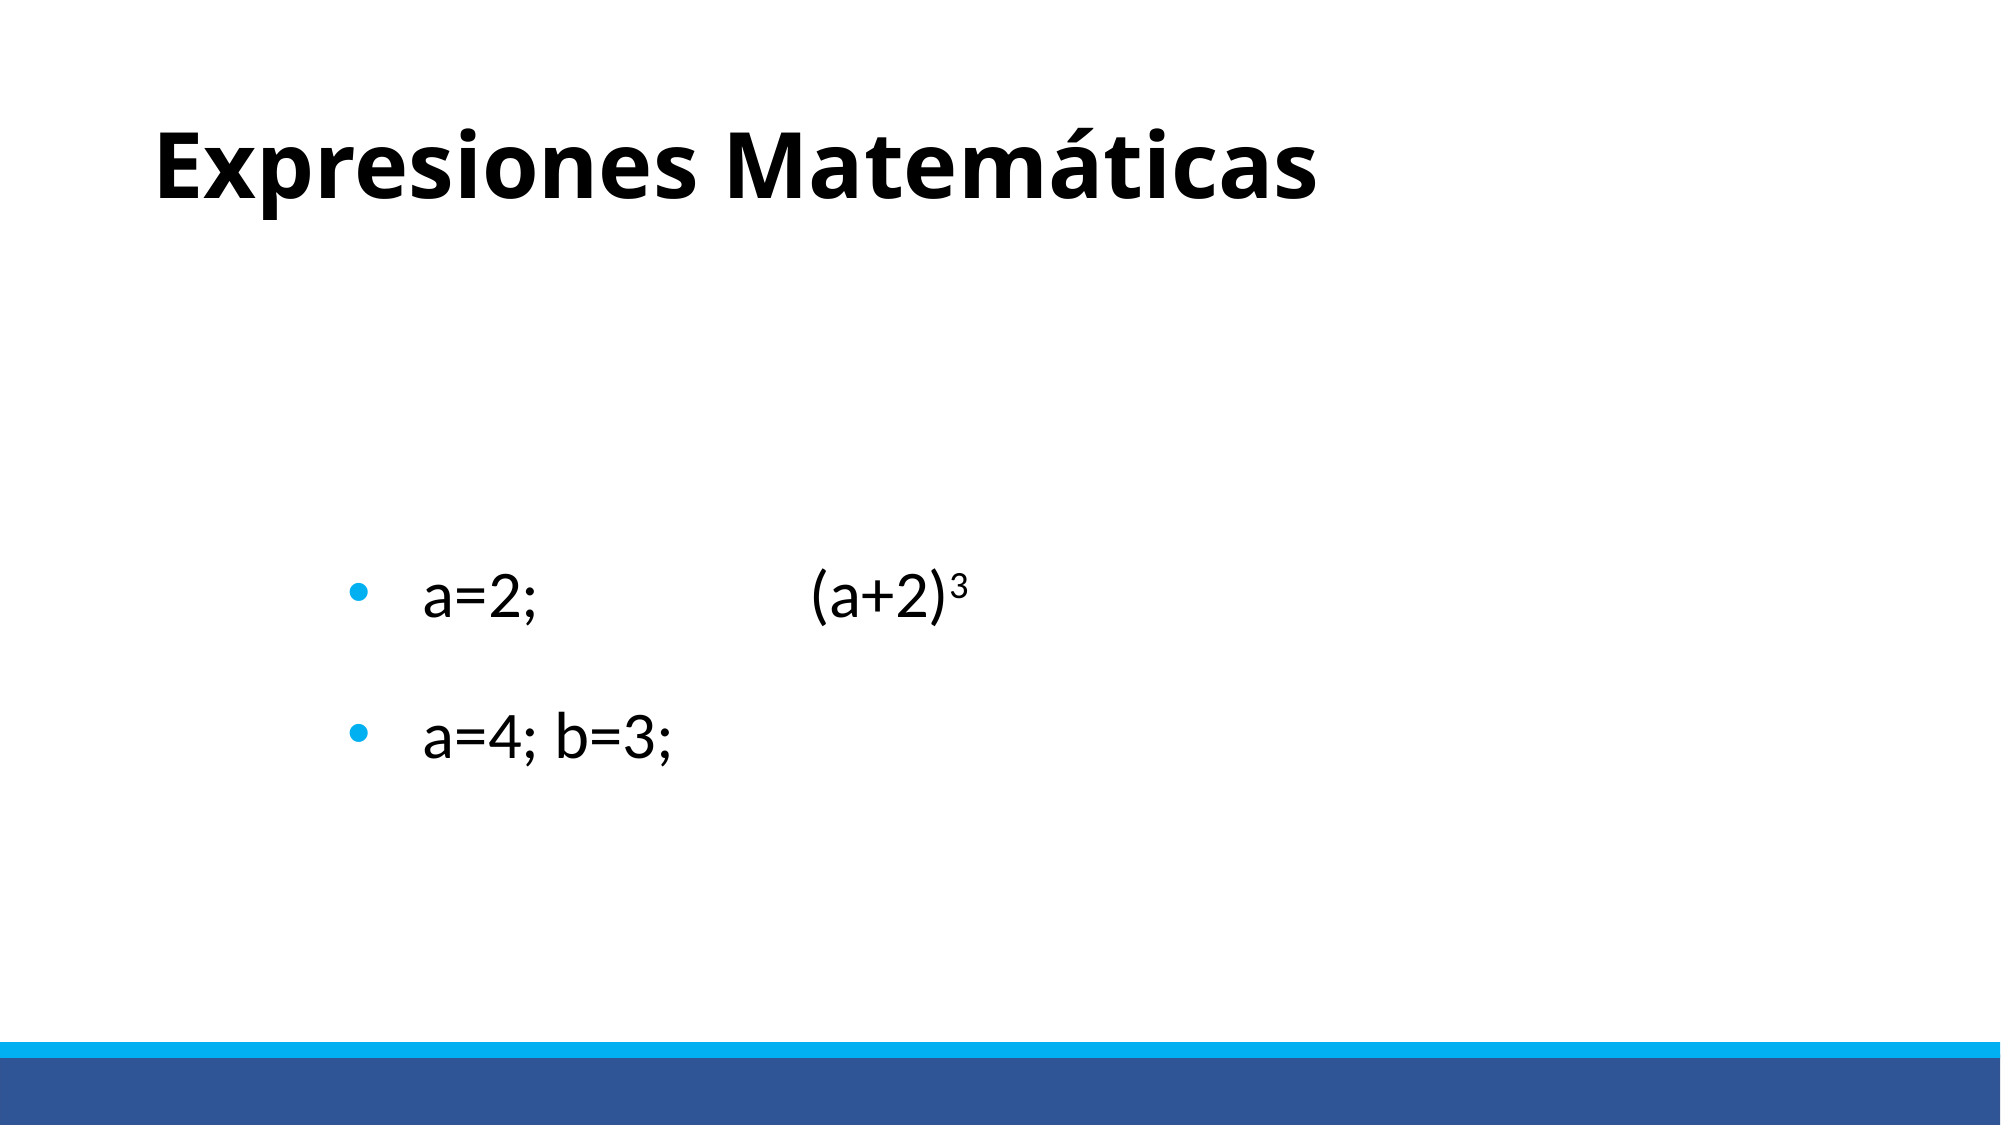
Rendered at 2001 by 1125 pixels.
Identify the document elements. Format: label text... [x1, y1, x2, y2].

title Expresiones Matemáticas [137, 59, 1863, 278]
